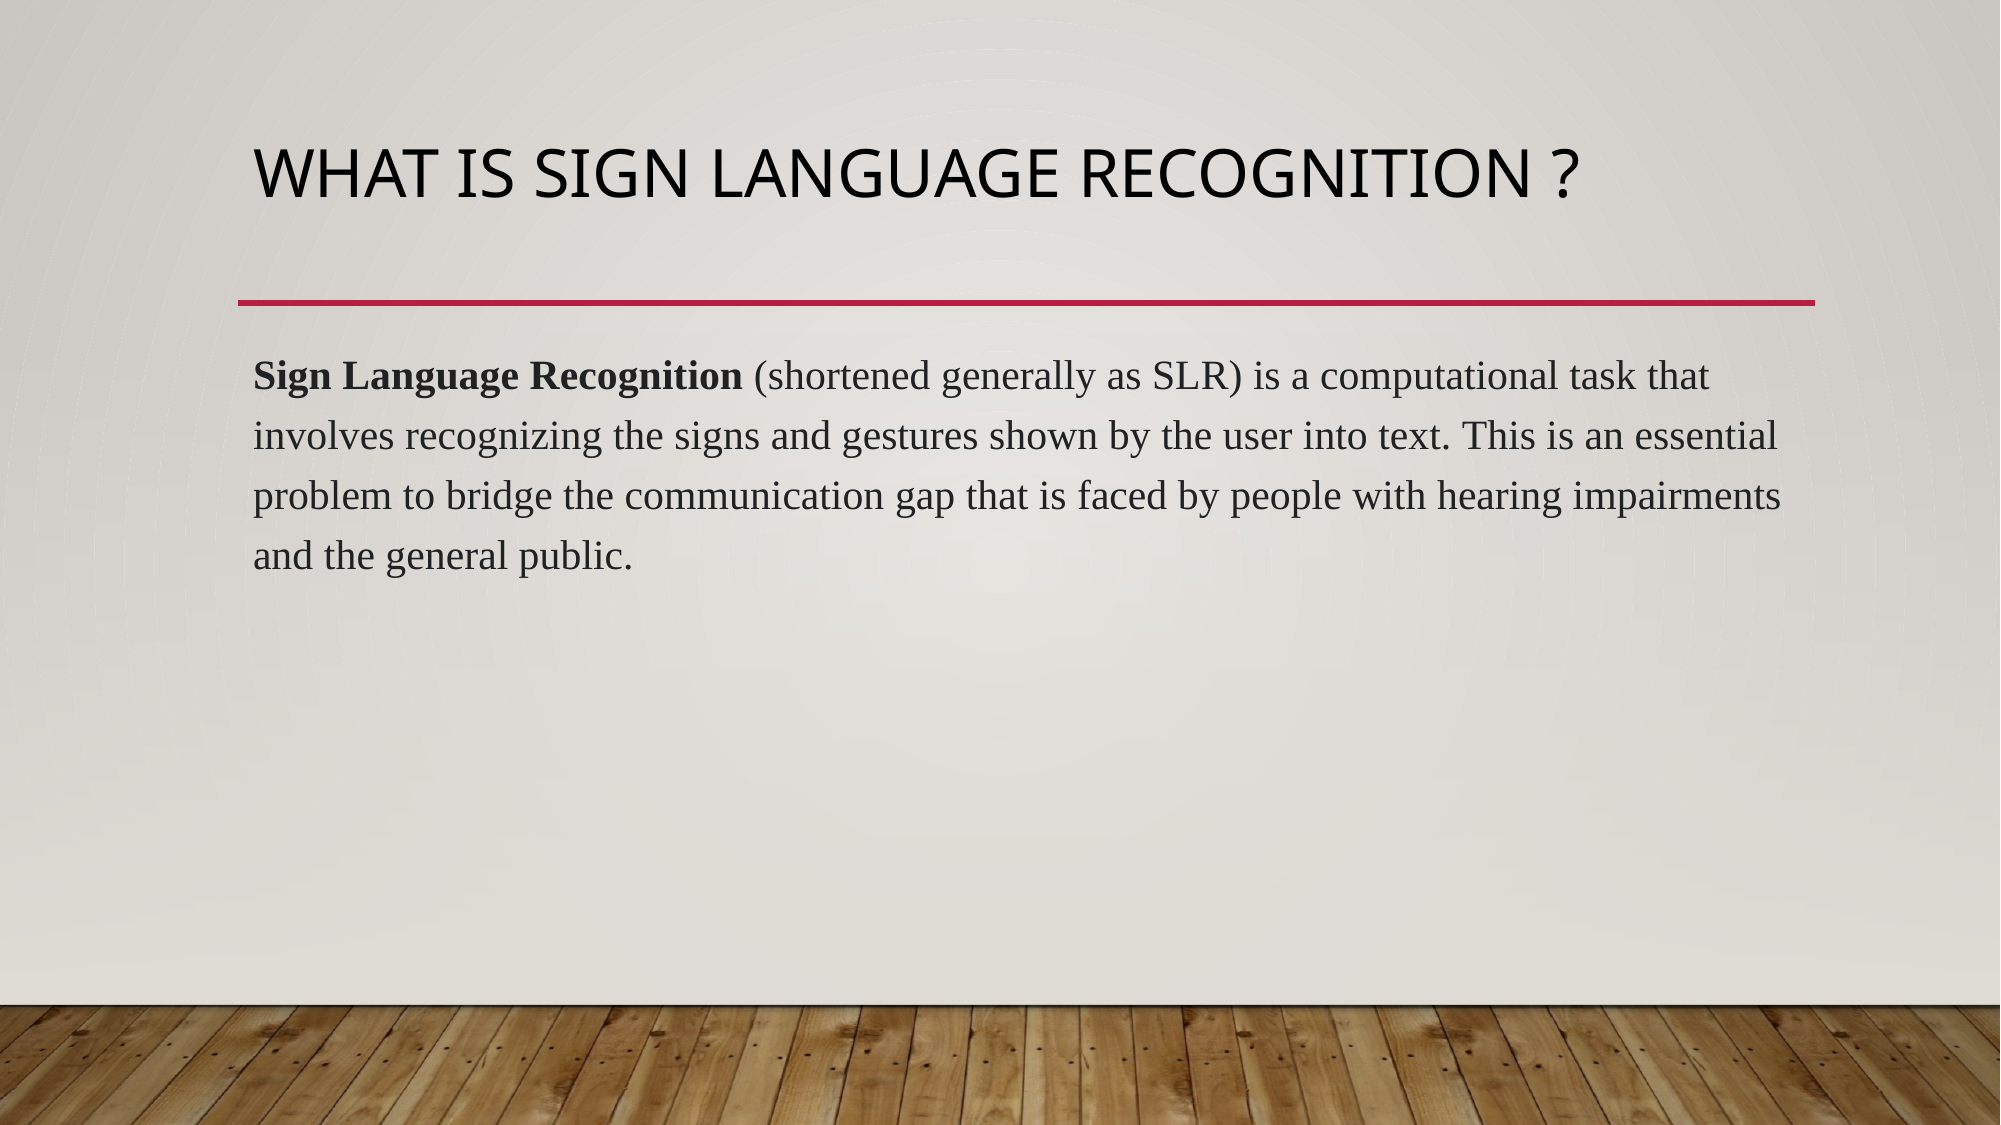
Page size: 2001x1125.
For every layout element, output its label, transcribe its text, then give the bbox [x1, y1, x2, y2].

title What is sign language recognition ? [238, 131, 1814, 305]
list Sign Language Recognition (shortened generally as SLR) is a computational task that involves recognizing the signs and gestures shown by the user into text. This is an essential problem to bridge the communication gap that is faced by people with hearing impairments and the general public. [238, 330, 1814, 897]
picture [0, 1005, 2000, 1125]
